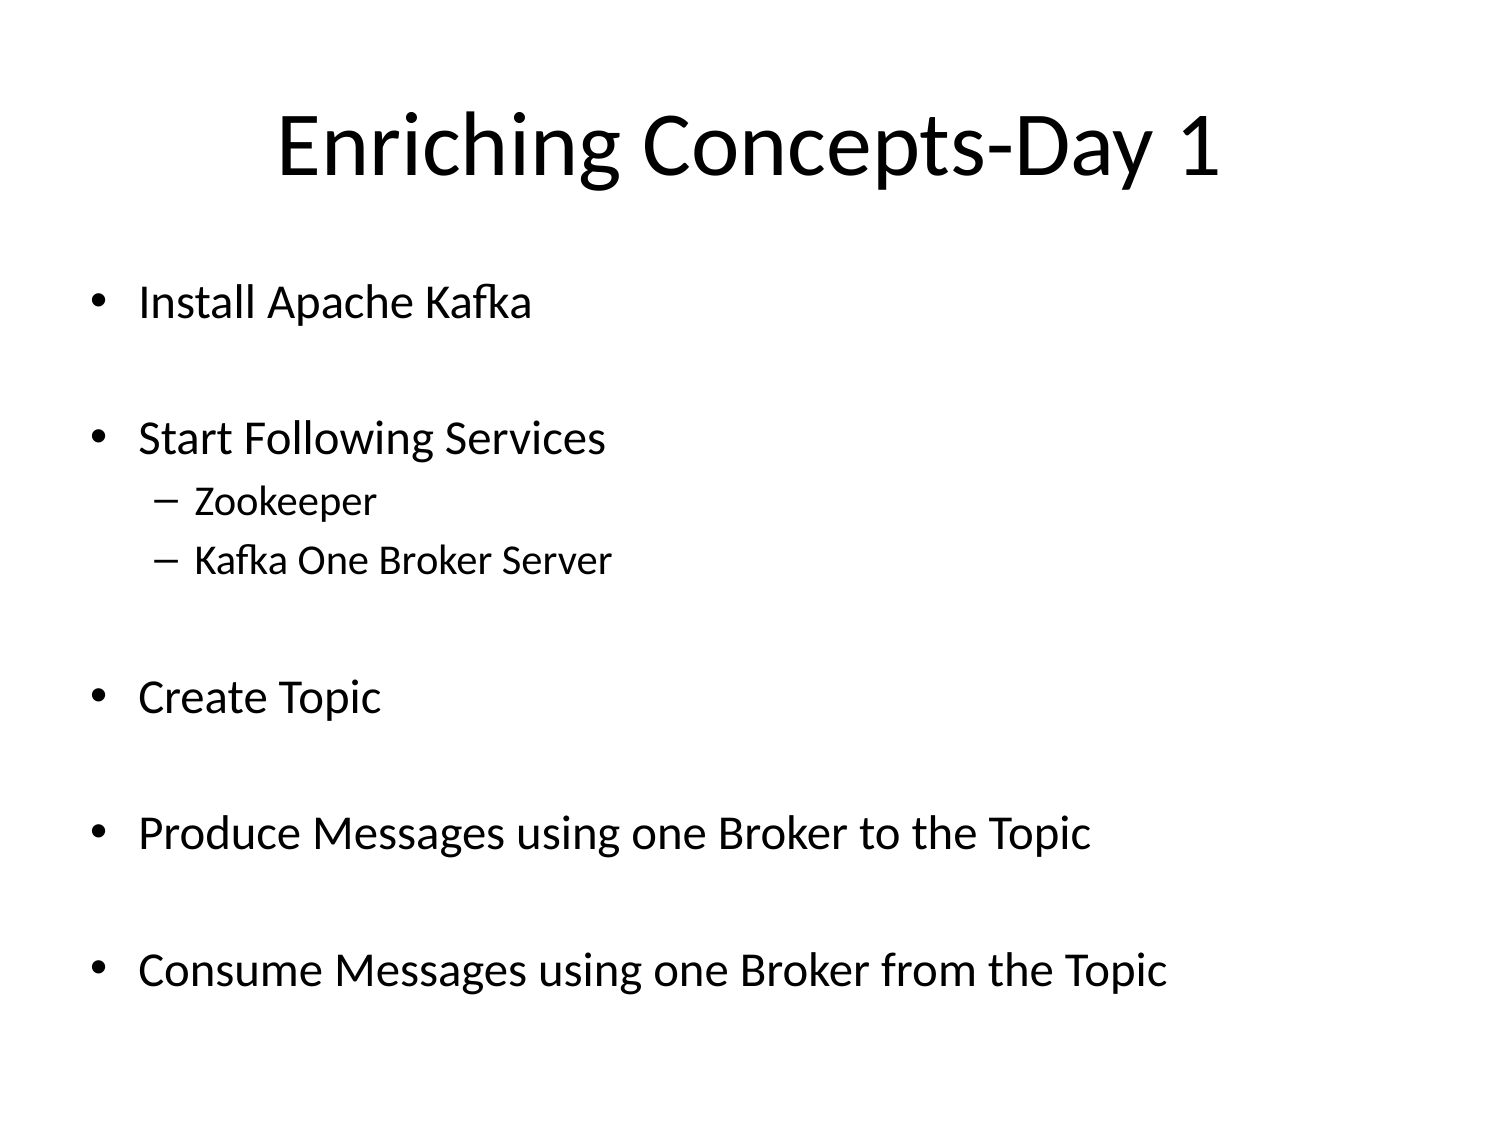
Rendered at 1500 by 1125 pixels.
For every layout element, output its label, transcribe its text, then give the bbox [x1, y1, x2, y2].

list Install Apache Kafka Start Following Services Zookeeper Kafka One Broker Server Create Topic Produce Messages using one Broker to the Topic Consume Messages using one Broker from the Topic [75, 262, 1425, 1005]
title Enriching Concepts-Day 1 [75, 45, 1425, 233]
